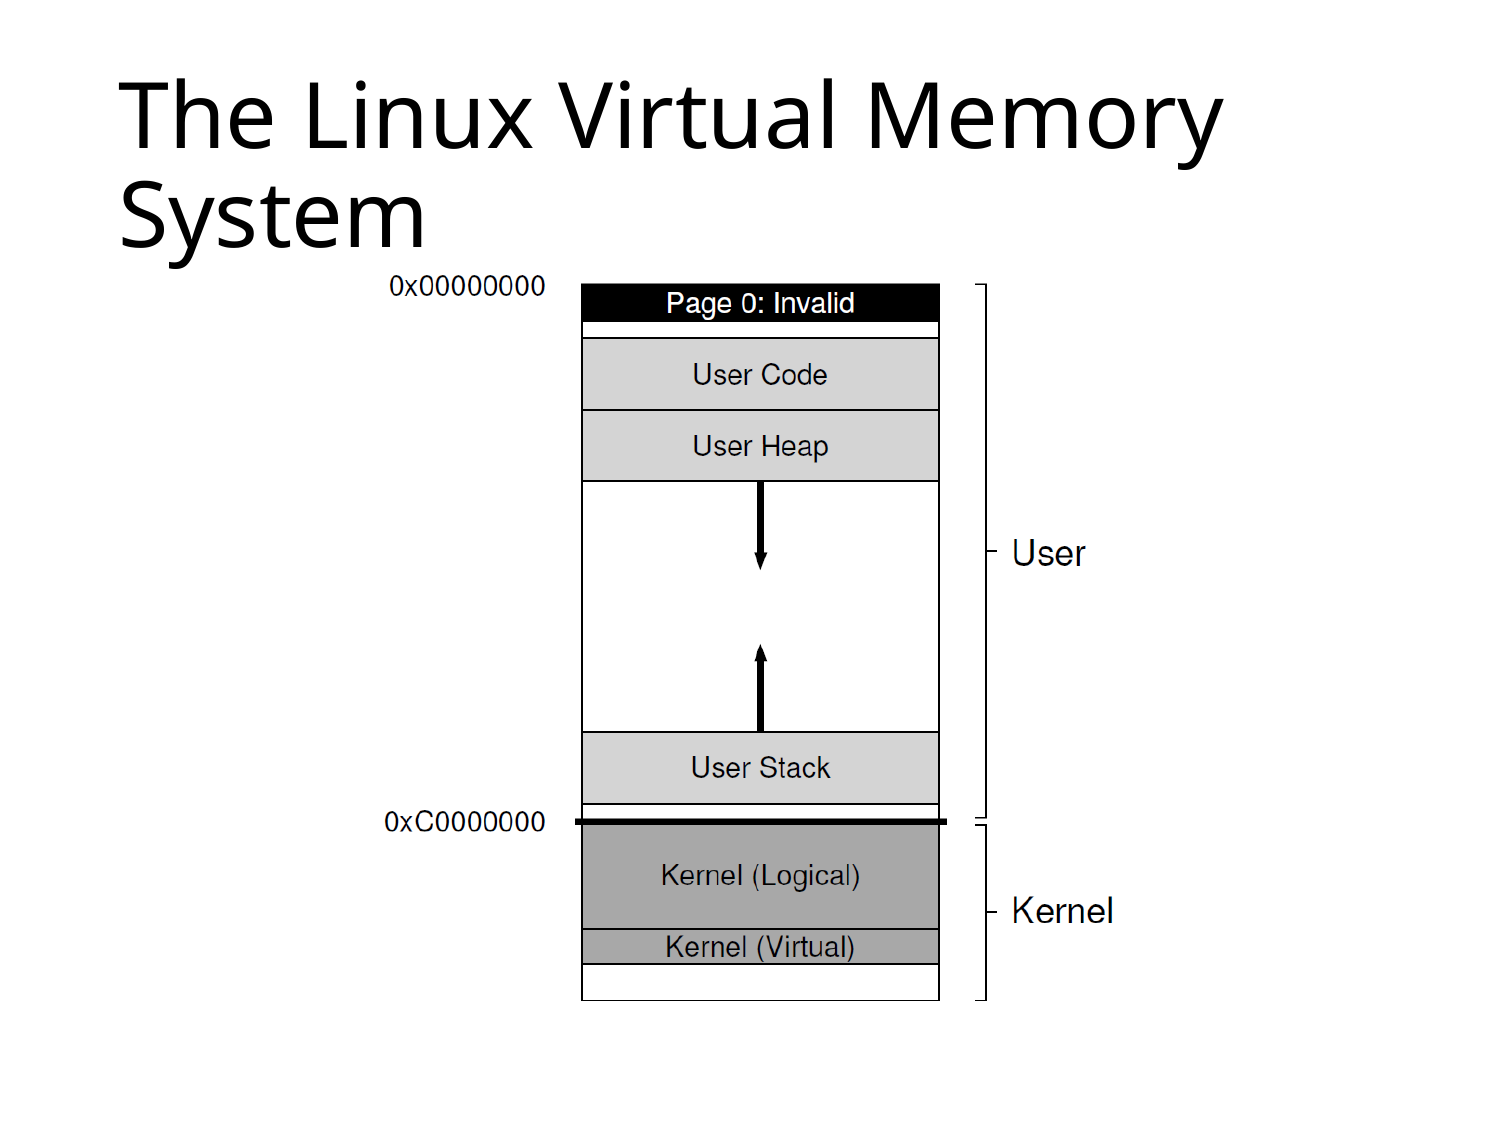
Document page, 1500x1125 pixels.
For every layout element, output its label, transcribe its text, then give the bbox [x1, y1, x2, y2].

picture [368, 257, 1132, 1014]
title The Linux Virtual Memory System [103, 59, 1397, 278]
